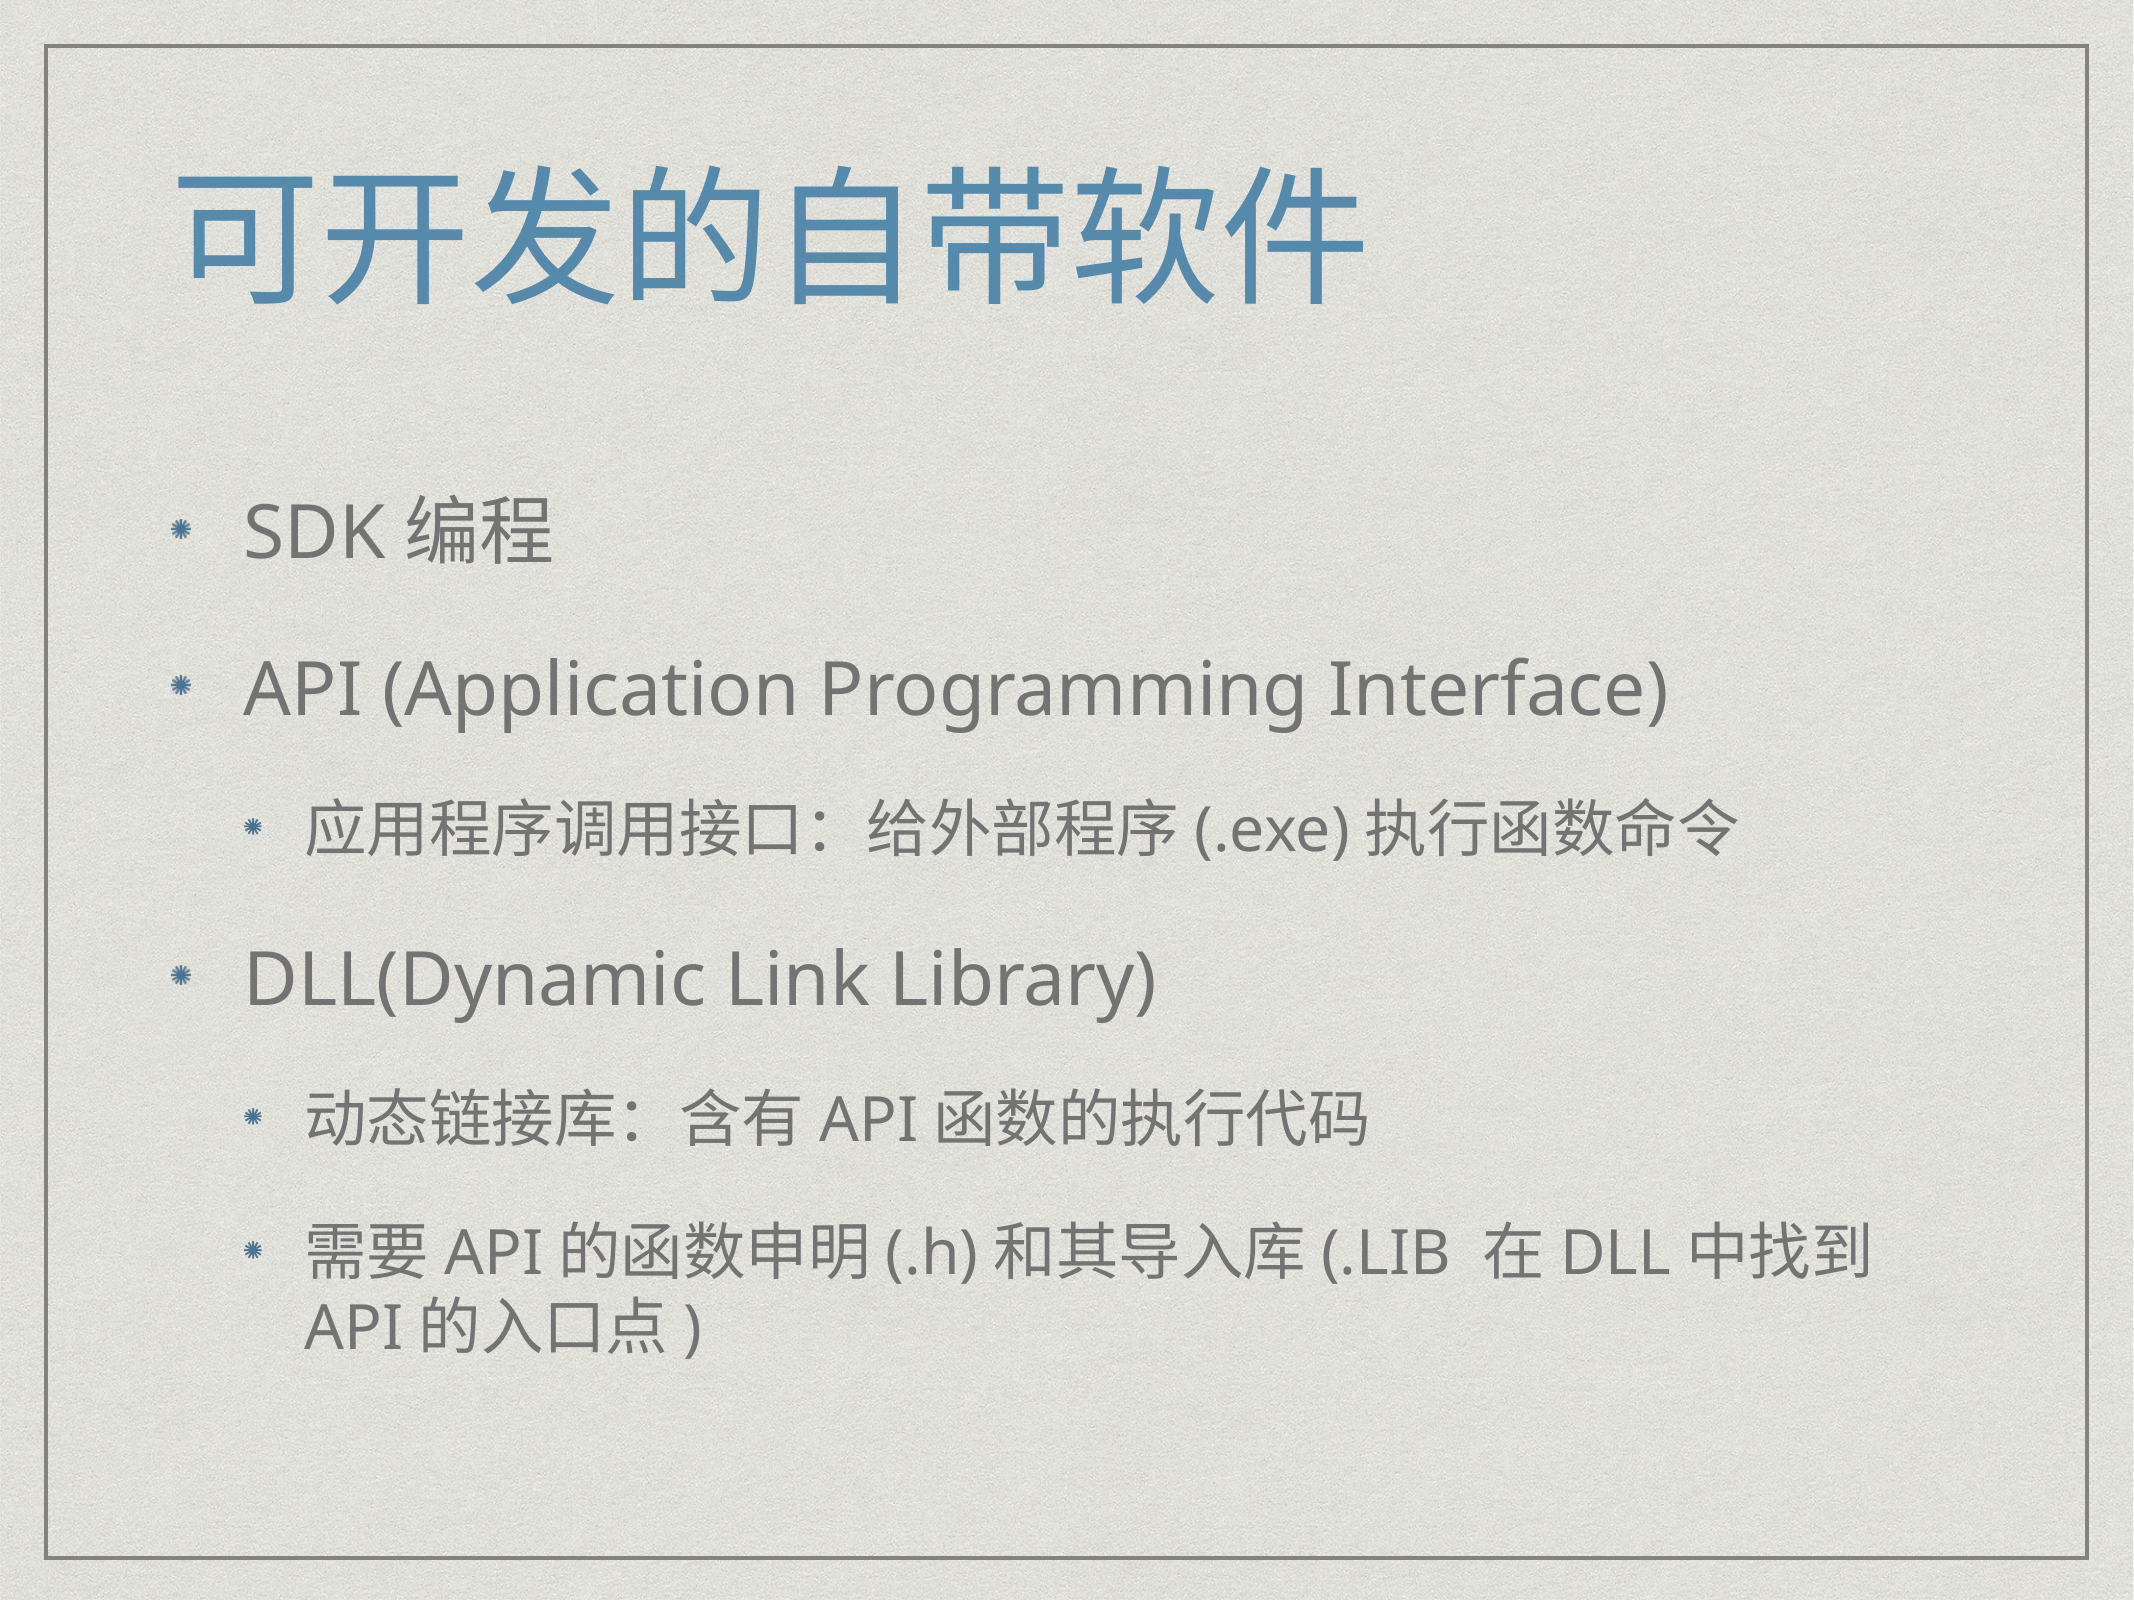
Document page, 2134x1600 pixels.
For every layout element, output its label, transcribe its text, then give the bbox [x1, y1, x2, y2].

title 可开发的自带软件 [170, 43, 1963, 445]
picture [0, 0, 2134, 1600]
list SDK编程 API (Application Programming Interface) 应用程序调用接口：给外部程序(.exe)执行函数命令 DLL(Dynamic Link Library) 动态链接库：含有API函数的执行代码 需要API的函数申明(.h)和其导入库(.LIB 在DLL中找到API的入口点) [170, 453, 1963, 1393]
